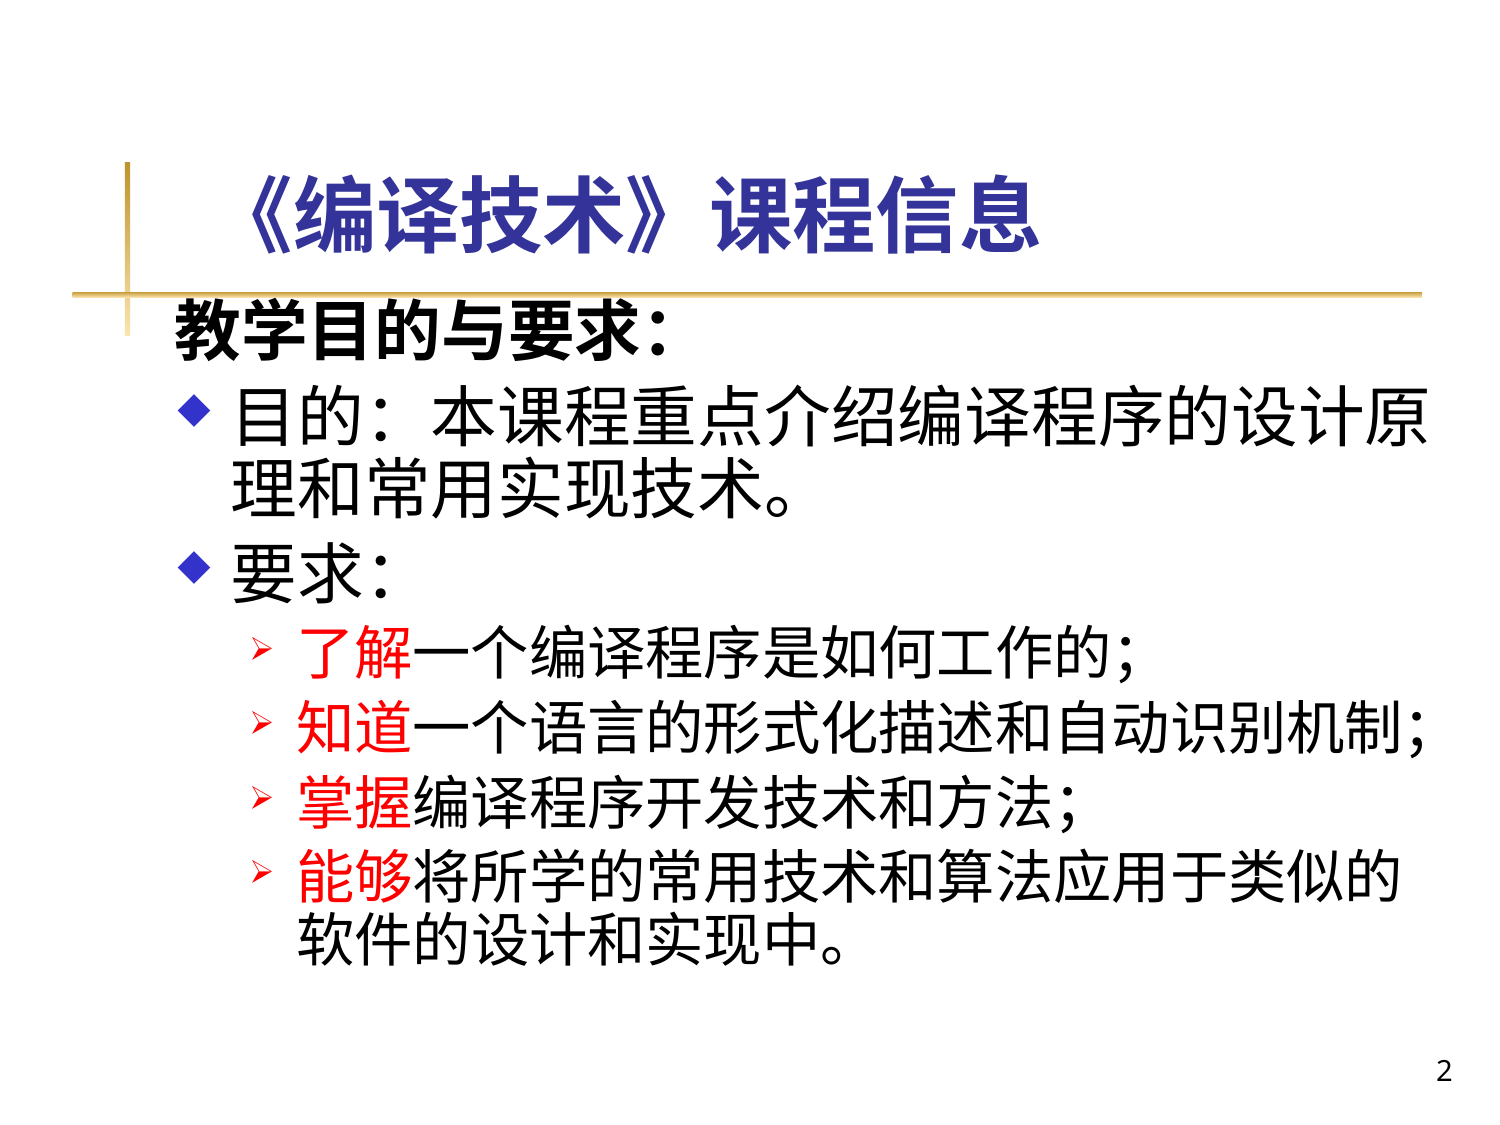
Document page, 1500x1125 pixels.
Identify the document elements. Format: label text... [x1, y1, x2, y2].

title 《编译技术》课程信息 [194, 148, 1468, 271]
list 教学目的与要求： 目的：本课程重点介绍编译程序的设计原理和常用实现技术。 要求： 了解一个编译程序是如何工作的； 知道一个语言的形式化描述和自动识别机制； 掌握编译程序开发技术和方法； 能够将所学的常用技术和算法应用于类似的软件的设计和实现中。 [159, 290, 1471, 1118]
slide_number 2 [1154, 1023, 1468, 1100]
